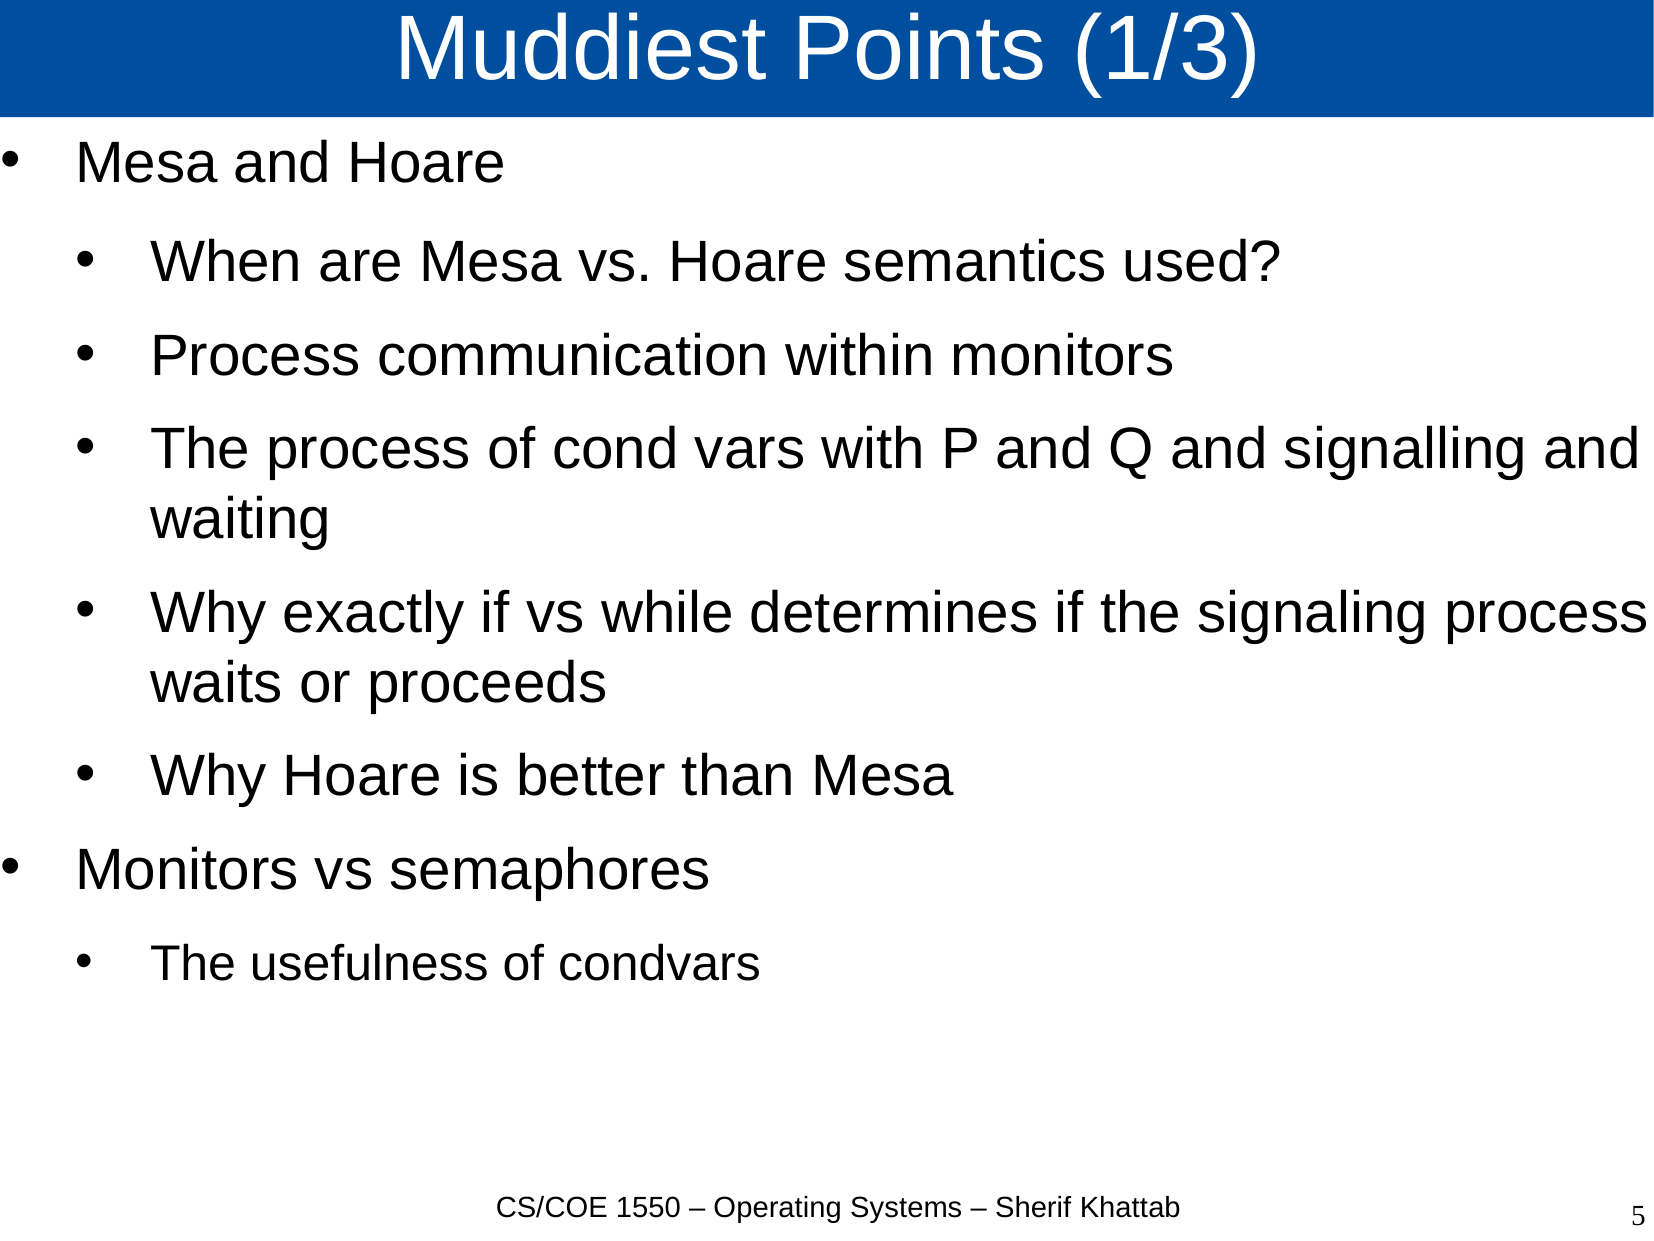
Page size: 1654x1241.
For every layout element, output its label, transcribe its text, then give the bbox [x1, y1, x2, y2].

title Muddiest Points (1/3) [0, 0, 1654, 118]
slide_number 5 [1265, 1198, 1647, 1241]
list Mesa and Hoare When are Mesa vs. Hoare semantics used? Process communication within monitors The process of cond vars with P and Q and signalling and waiting Why exactly if vs while determines if the signaling process waits or proceeds Why Hoare is better than Mesa Monitors vs semaphores The usefulness of condvars [0, 123, 1654, 1202]
footer CS/COE 1550 – Operating Systems – Sherif Khattab [460, 1190, 1217, 1241]
